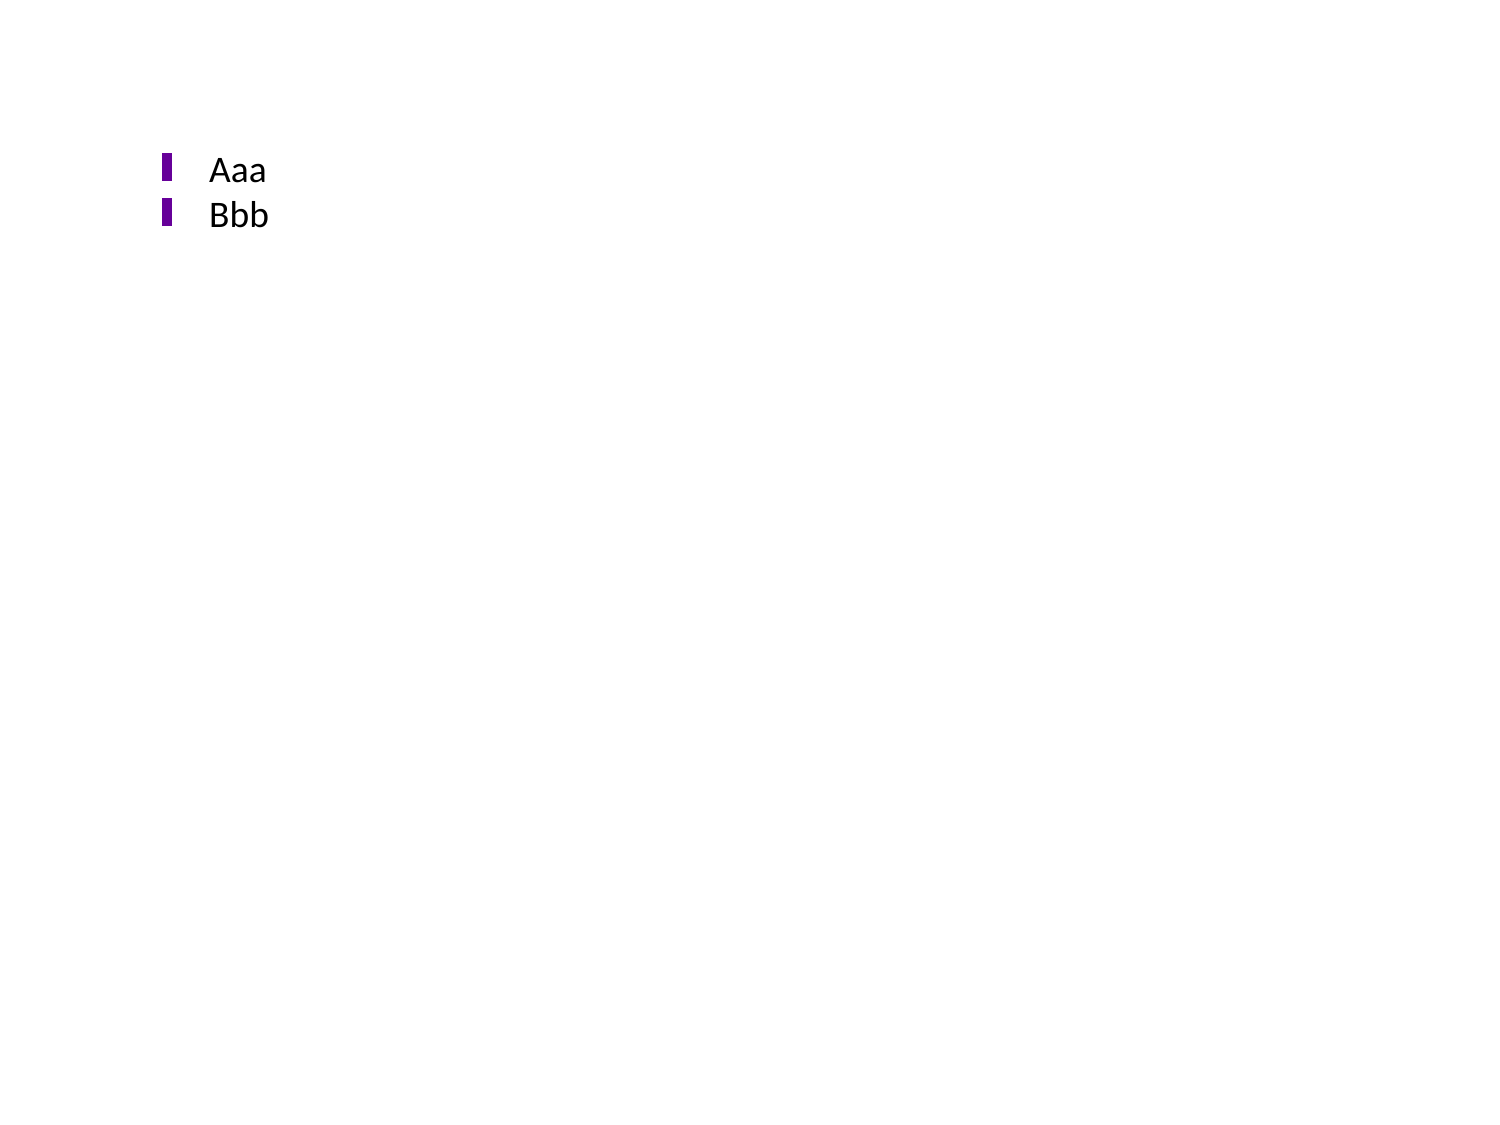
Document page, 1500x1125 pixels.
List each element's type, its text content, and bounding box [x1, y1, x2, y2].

picture [162, 198, 172, 226]
picture [162, 153, 172, 181]
text_box Aaa Bbb [147, 137, 597, 242]
